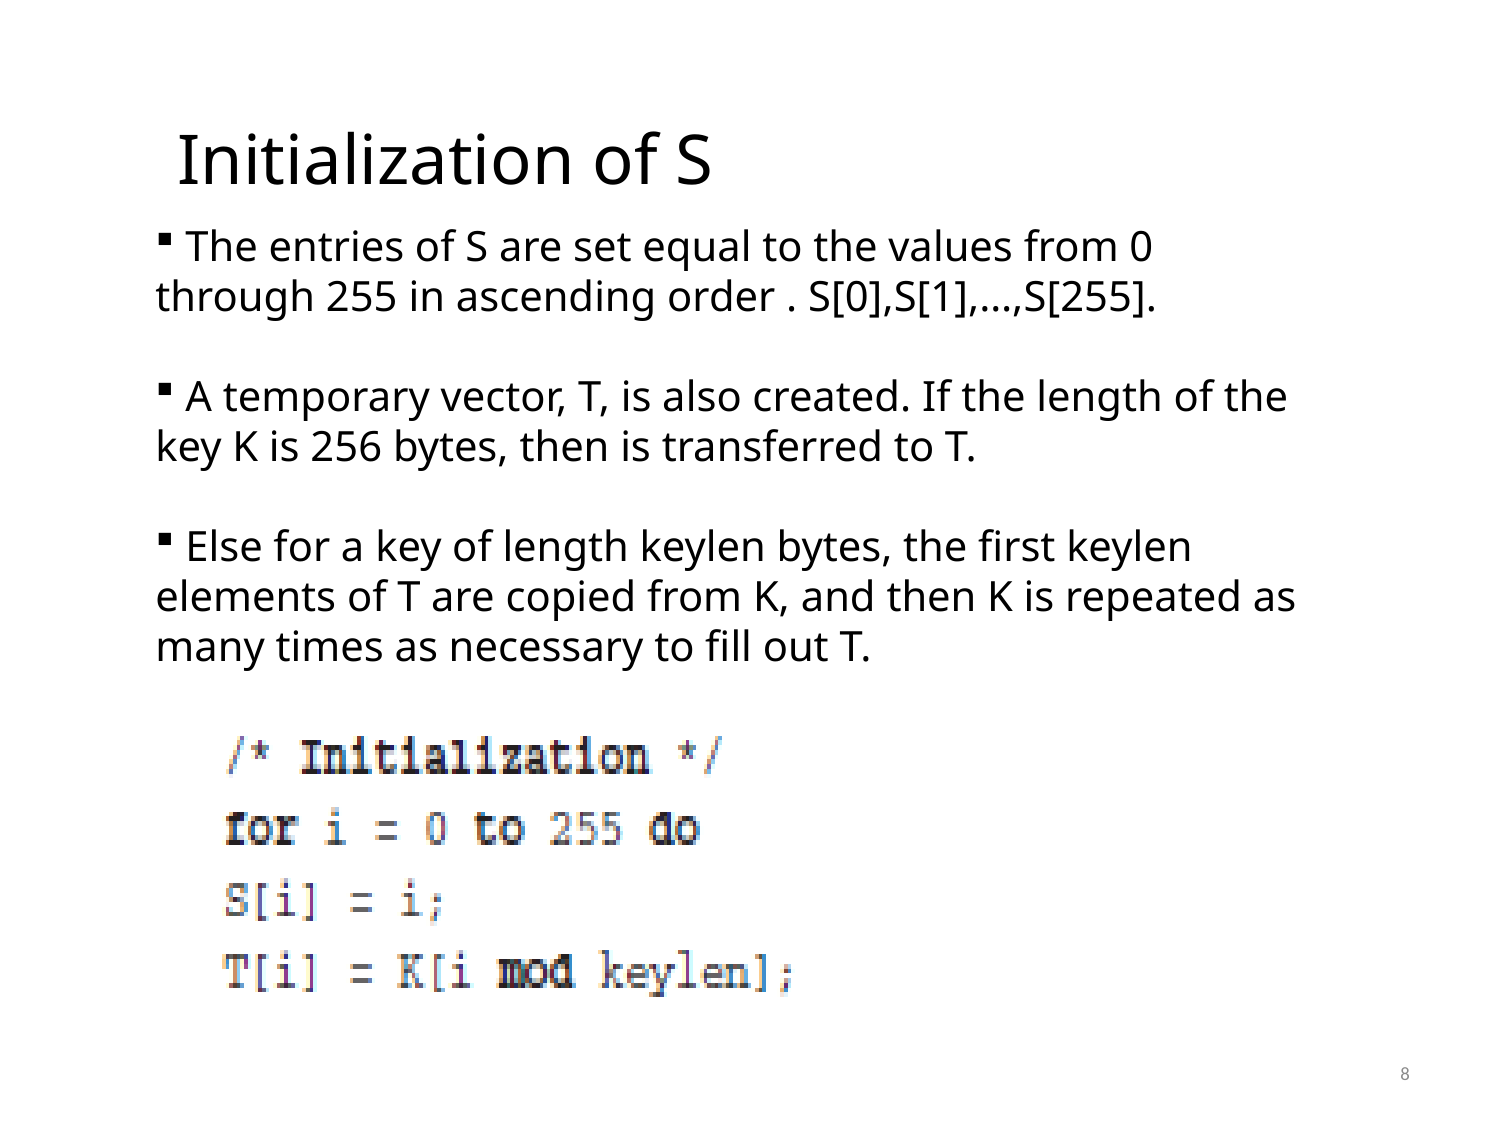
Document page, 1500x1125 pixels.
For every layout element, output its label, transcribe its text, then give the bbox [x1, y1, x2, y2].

slide_number 8 [1074, 1042, 1425, 1103]
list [175, 679, 833, 1031]
text_box The entries of S are set equal to the values from 0 through 255 in ascending order . S[0],S[1],…,S[255]. A temporary vector, T, is also created. If the length of the key K is 256 bytes, then is transferred to T. Else for a key of length keylen bytes, the first keylen elements of T are copied from K, and then K is repeated as many times as necessary to fill out T. [140, 212, 1336, 678]
title Initialization of S [162, 112, 1463, 213]
